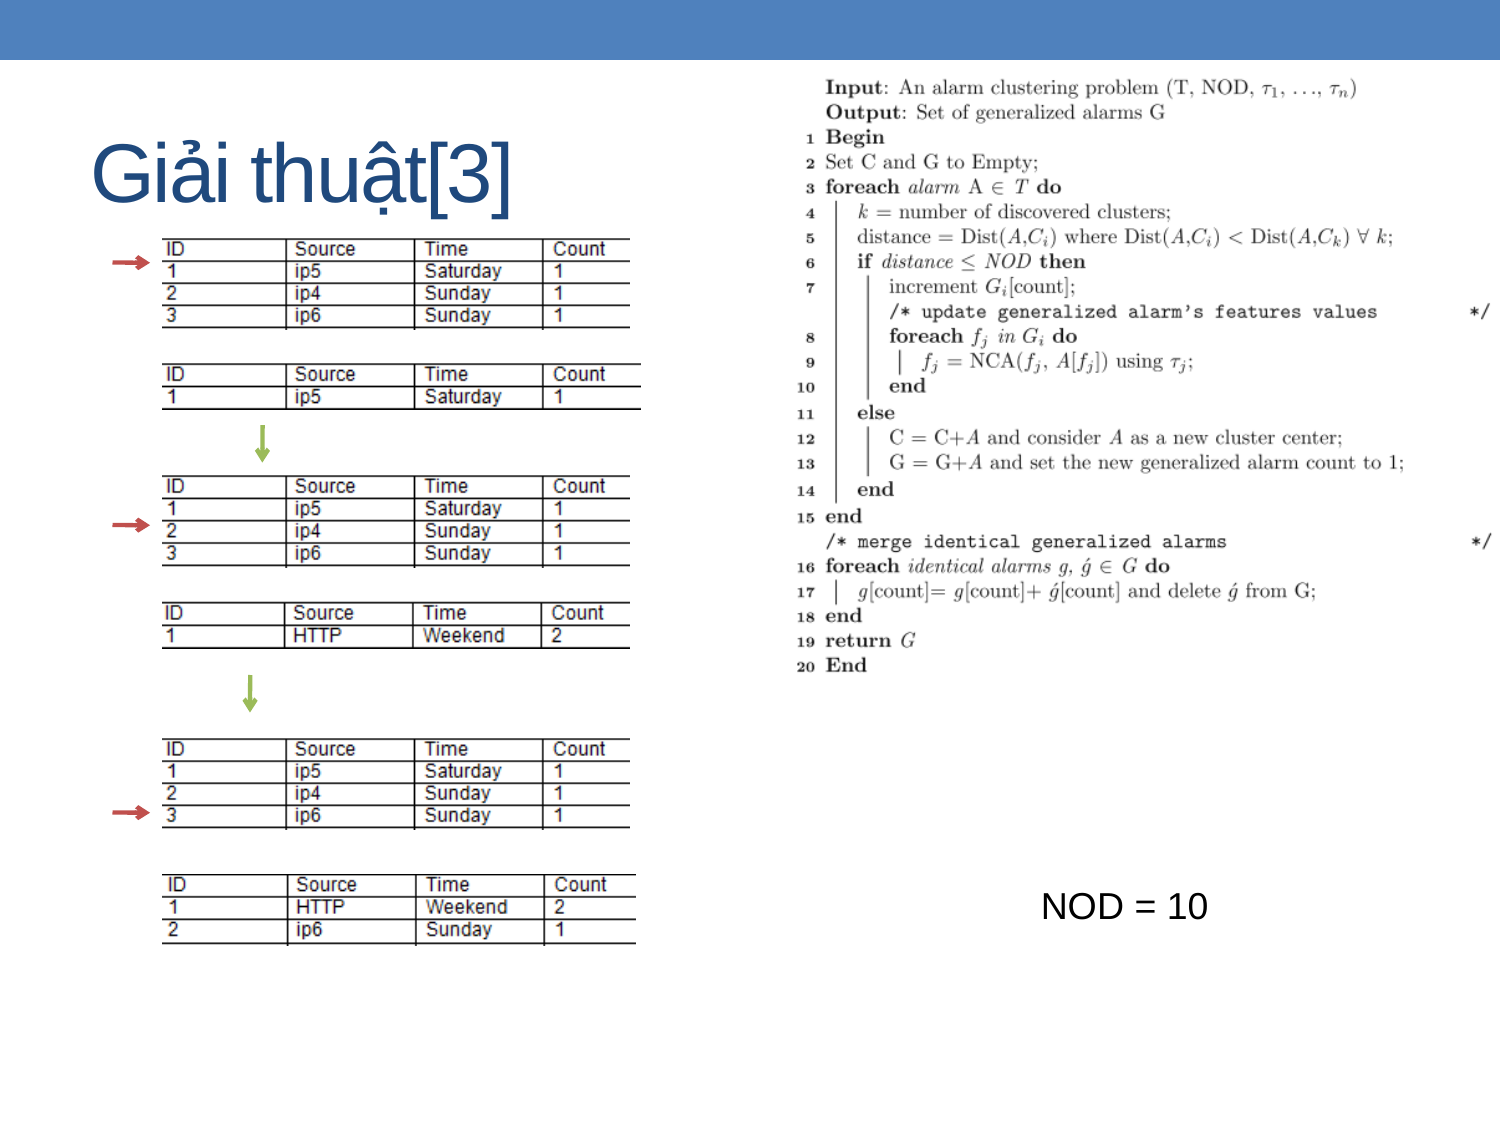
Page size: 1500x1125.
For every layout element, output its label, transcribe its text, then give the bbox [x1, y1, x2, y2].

picture [162, 474, 630, 568]
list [162, 237, 630, 330]
picture [162, 362, 641, 410]
title Giải thuật[3] [75, 87, 794, 250]
text_box NOD = 10 [1026, 874, 1224, 935]
picture [162, 737, 630, 830]
picture [162, 874, 637, 946]
picture [797, 74, 1500, 679]
picture [162, 599, 630, 649]
